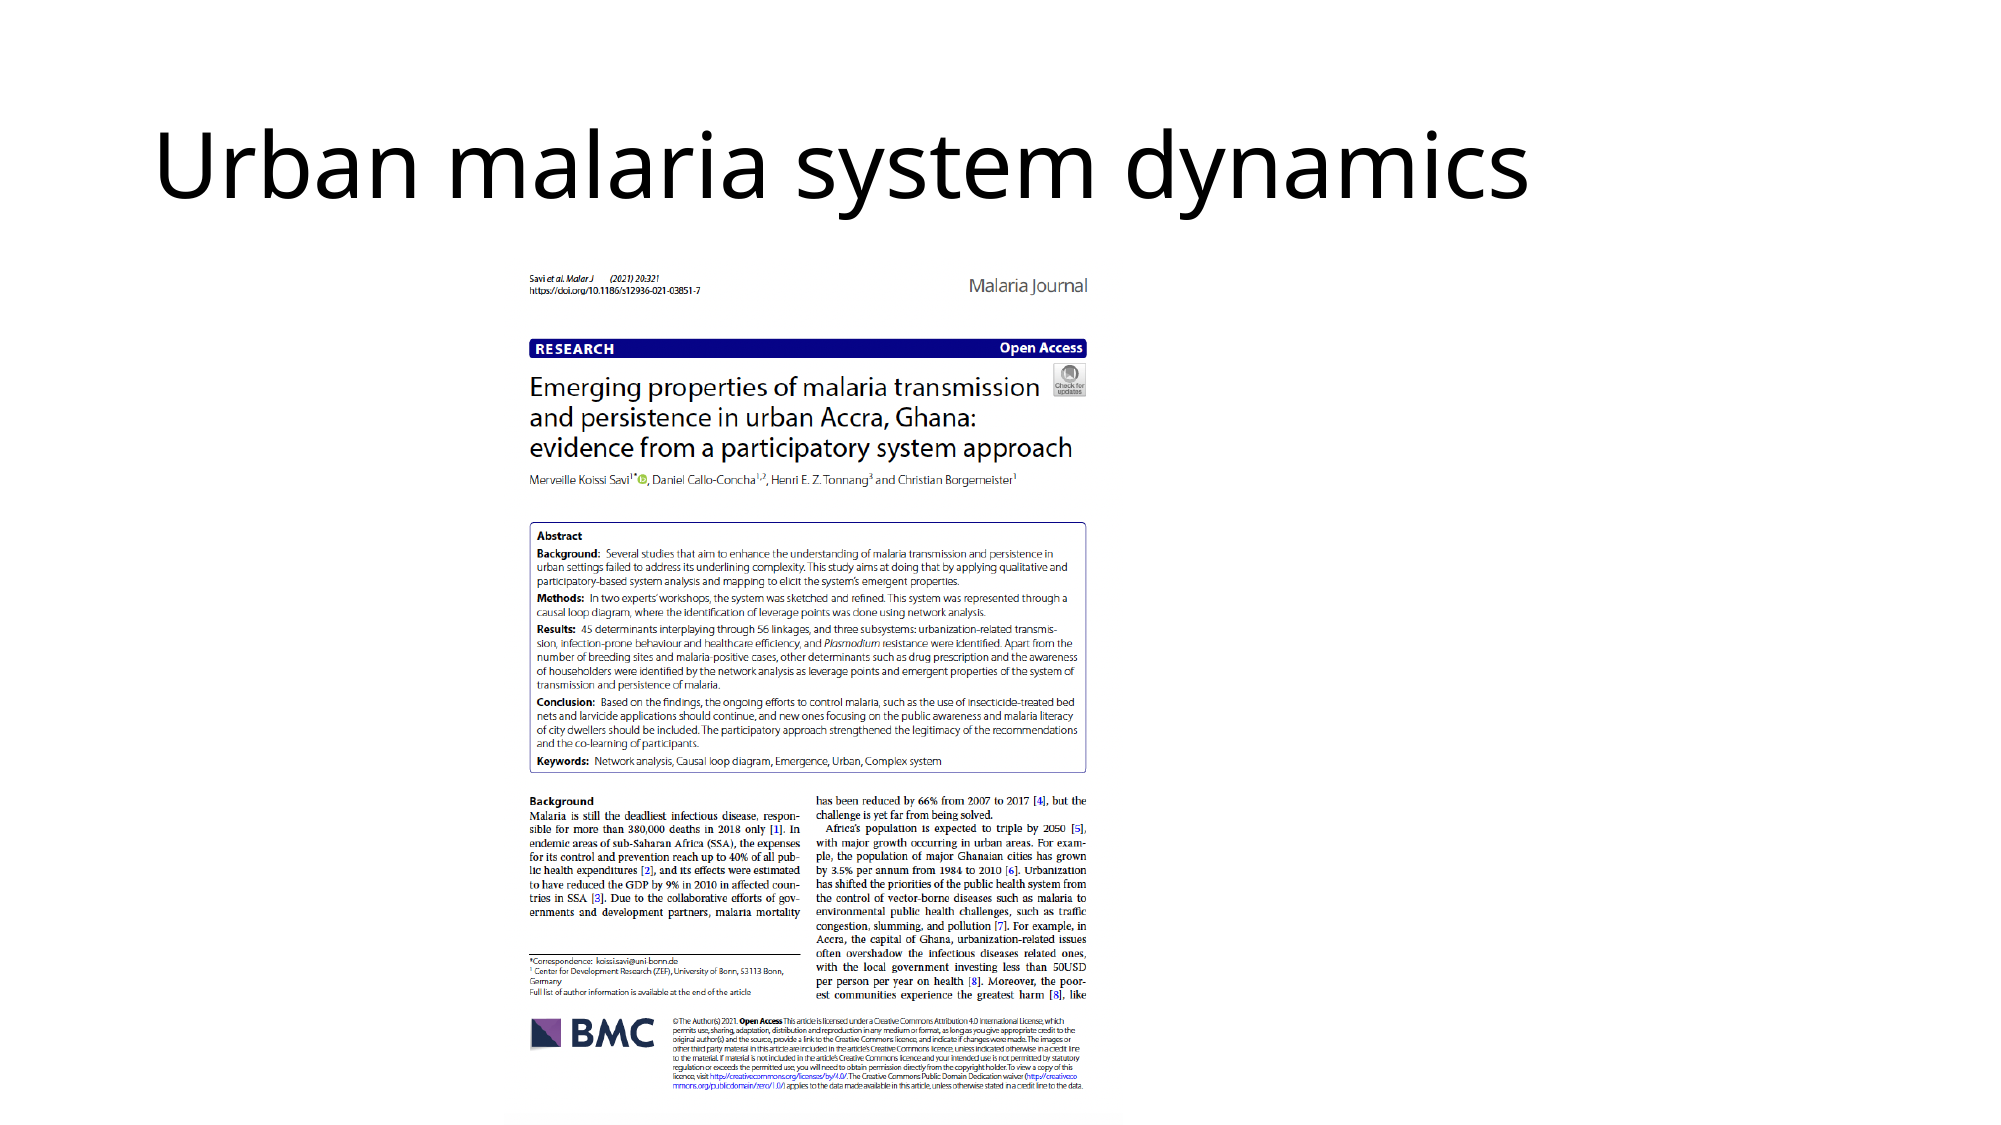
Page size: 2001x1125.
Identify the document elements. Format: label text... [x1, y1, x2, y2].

picture [504, 257, 1123, 1125]
title Urban malaria system dynamics [137, 59, 1863, 278]
